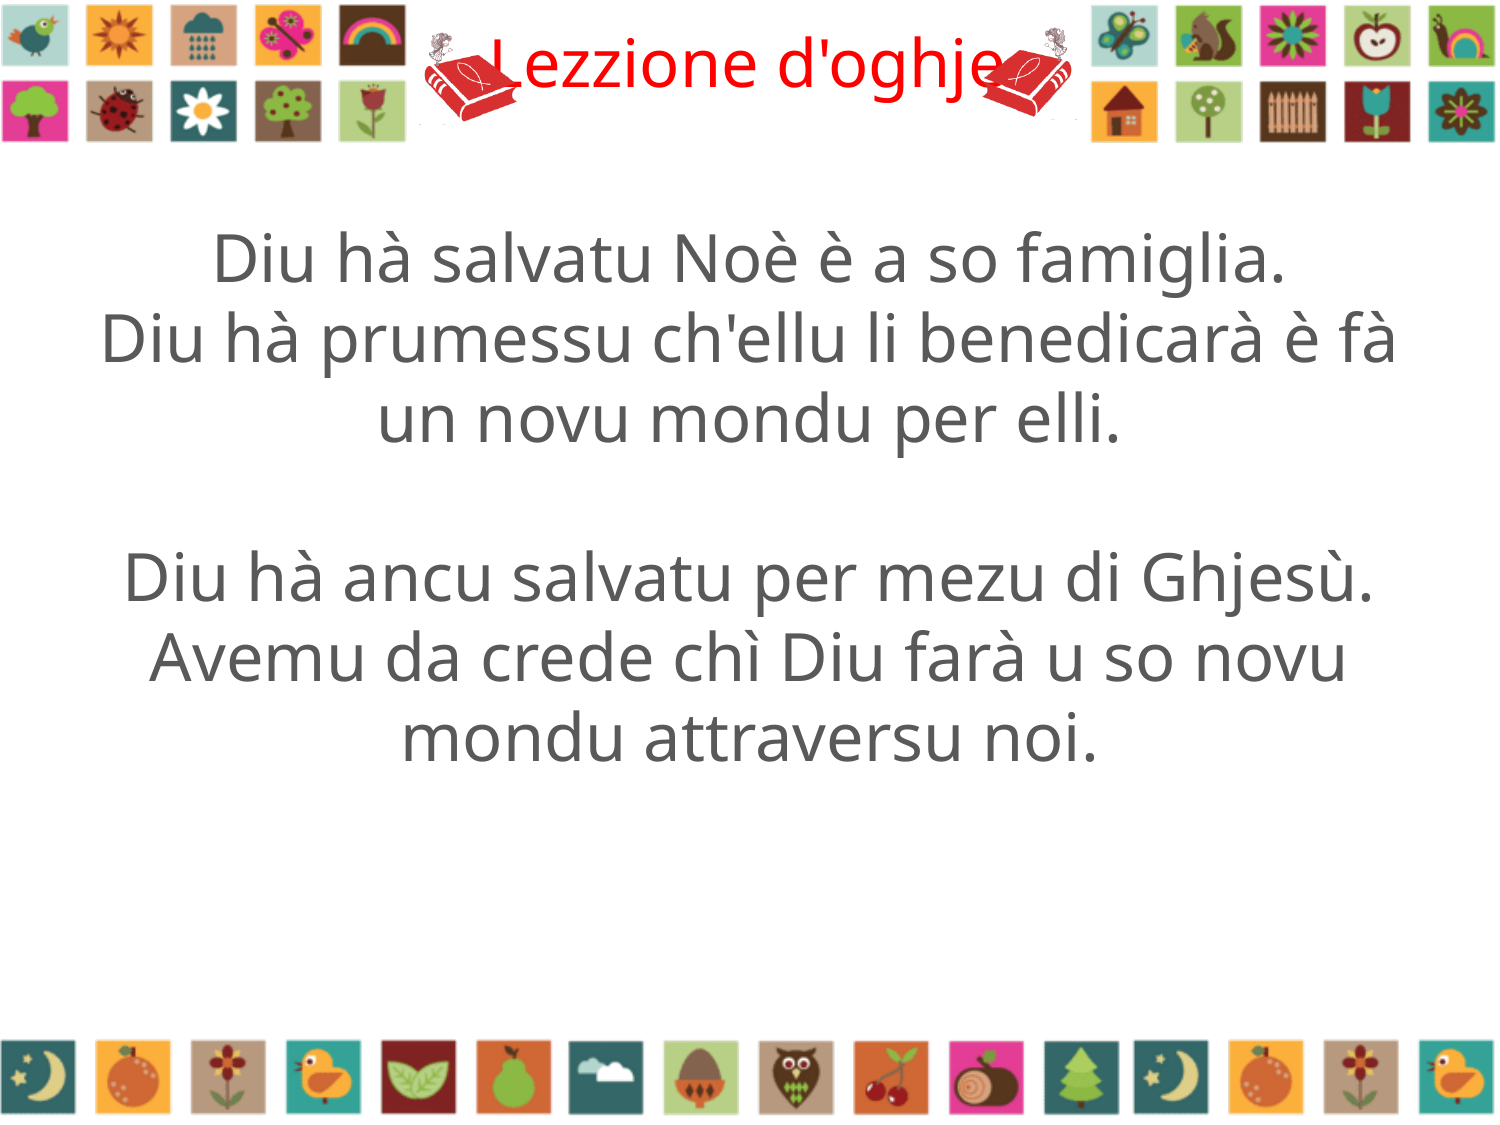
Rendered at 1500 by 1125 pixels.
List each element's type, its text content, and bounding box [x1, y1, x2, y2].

picture [0, 3, 550, 150]
text_box Diu hà salvatu Noè è a so famiglia. Diu hà prumessu ch'ellu li benedicarà è fà un novu mondu per elli. Diu hà ancu salvatu per mezu di Ghjesù. Avemu da crede chì Diu farà u so novu mondu attraversu noi. [76, 208, 1424, 783]
picture [950, 3, 1500, 150]
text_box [0, 1028, 1500, 1118]
text_box Lezzione d'oghje [425, 13, 948, 109]
